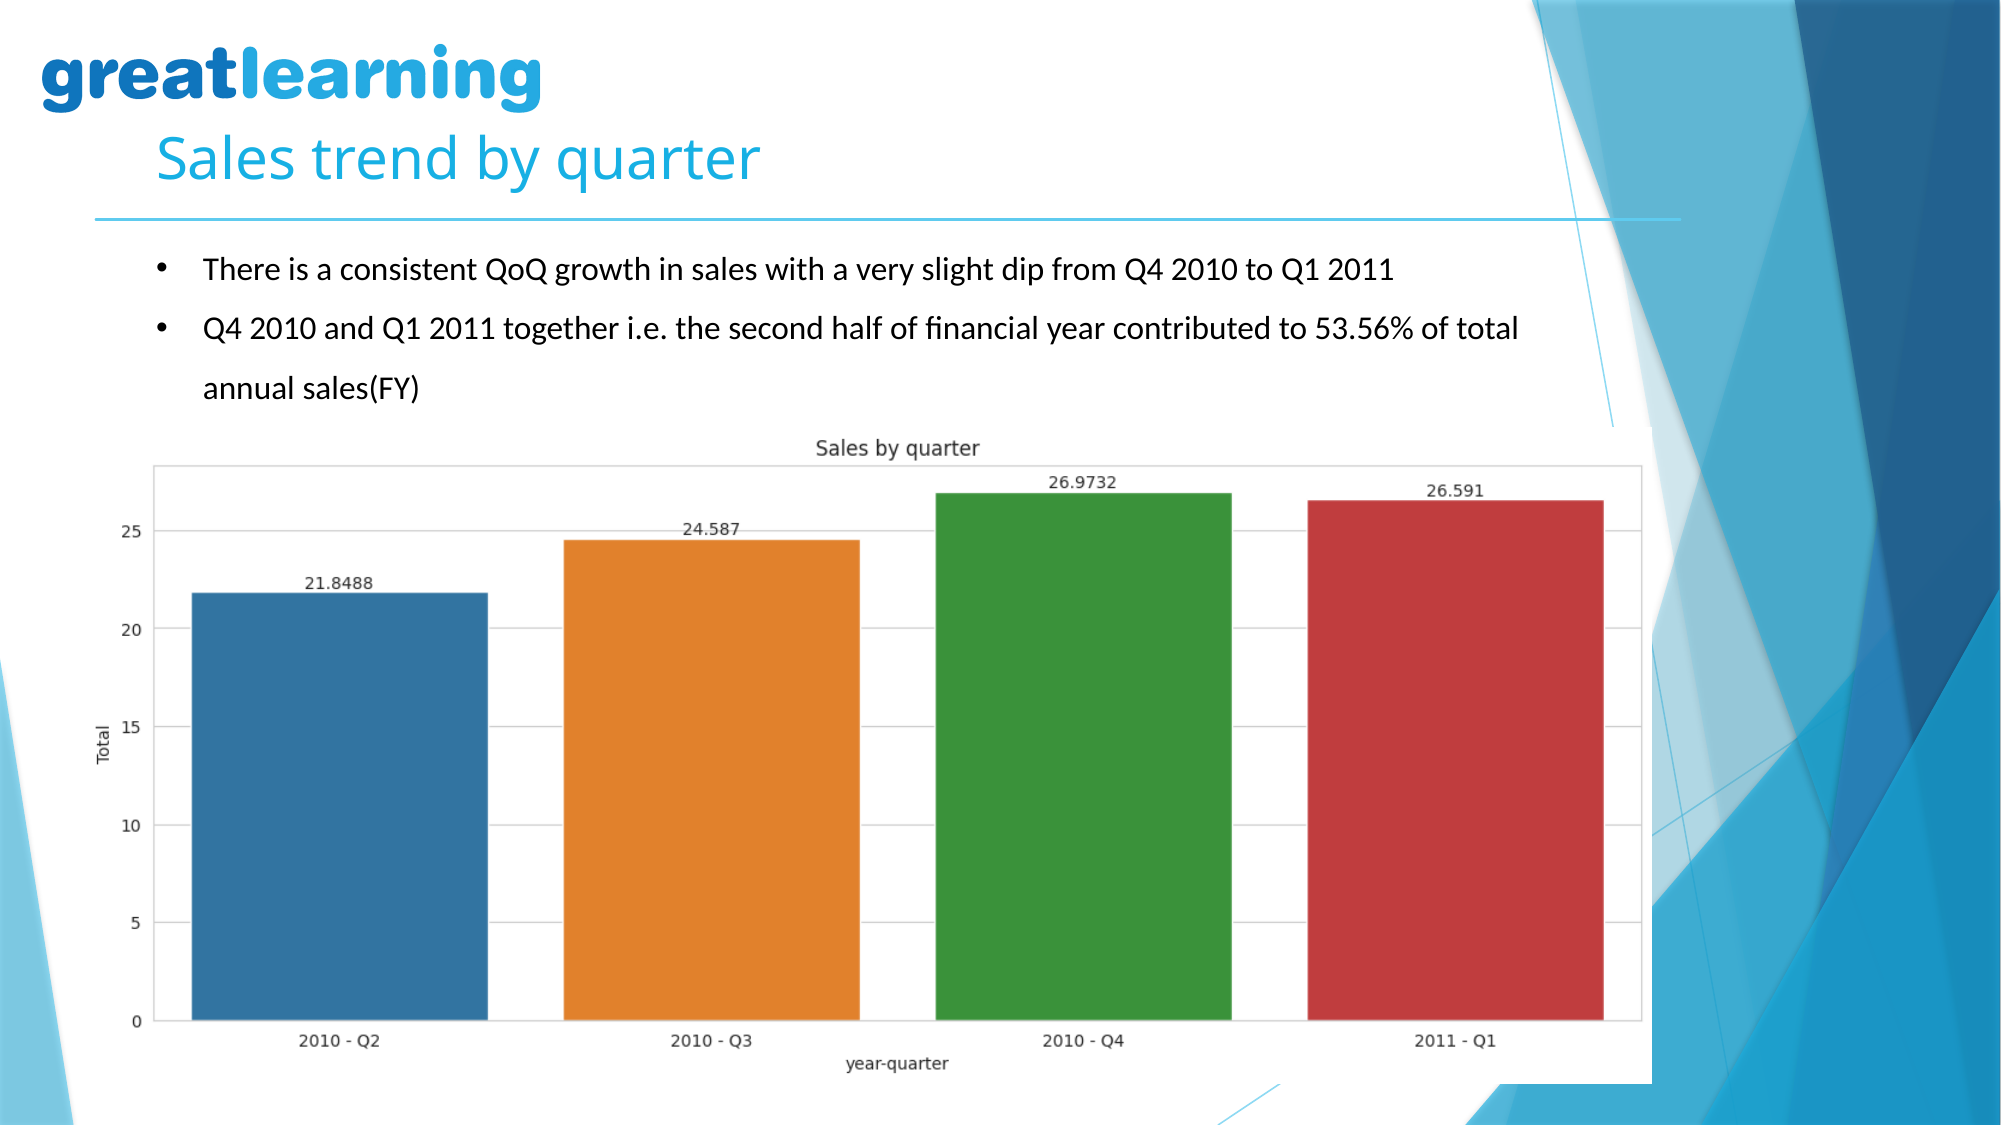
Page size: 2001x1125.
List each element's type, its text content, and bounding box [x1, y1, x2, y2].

text_box There is a consistent QoQ growth in sales with a very slight dip from Q4 2010 to Q1 2011 Q4 2010 and Q1 2011 together i.e. the second half of financial year contributed to 53.56% of total annual sales(FY) [141, 232, 1564, 414]
text_box Sales trend by quarter [551, 114, 1648, 199]
picture [33, 0, 547, 201]
picture [84, 426, 1652, 1084]
